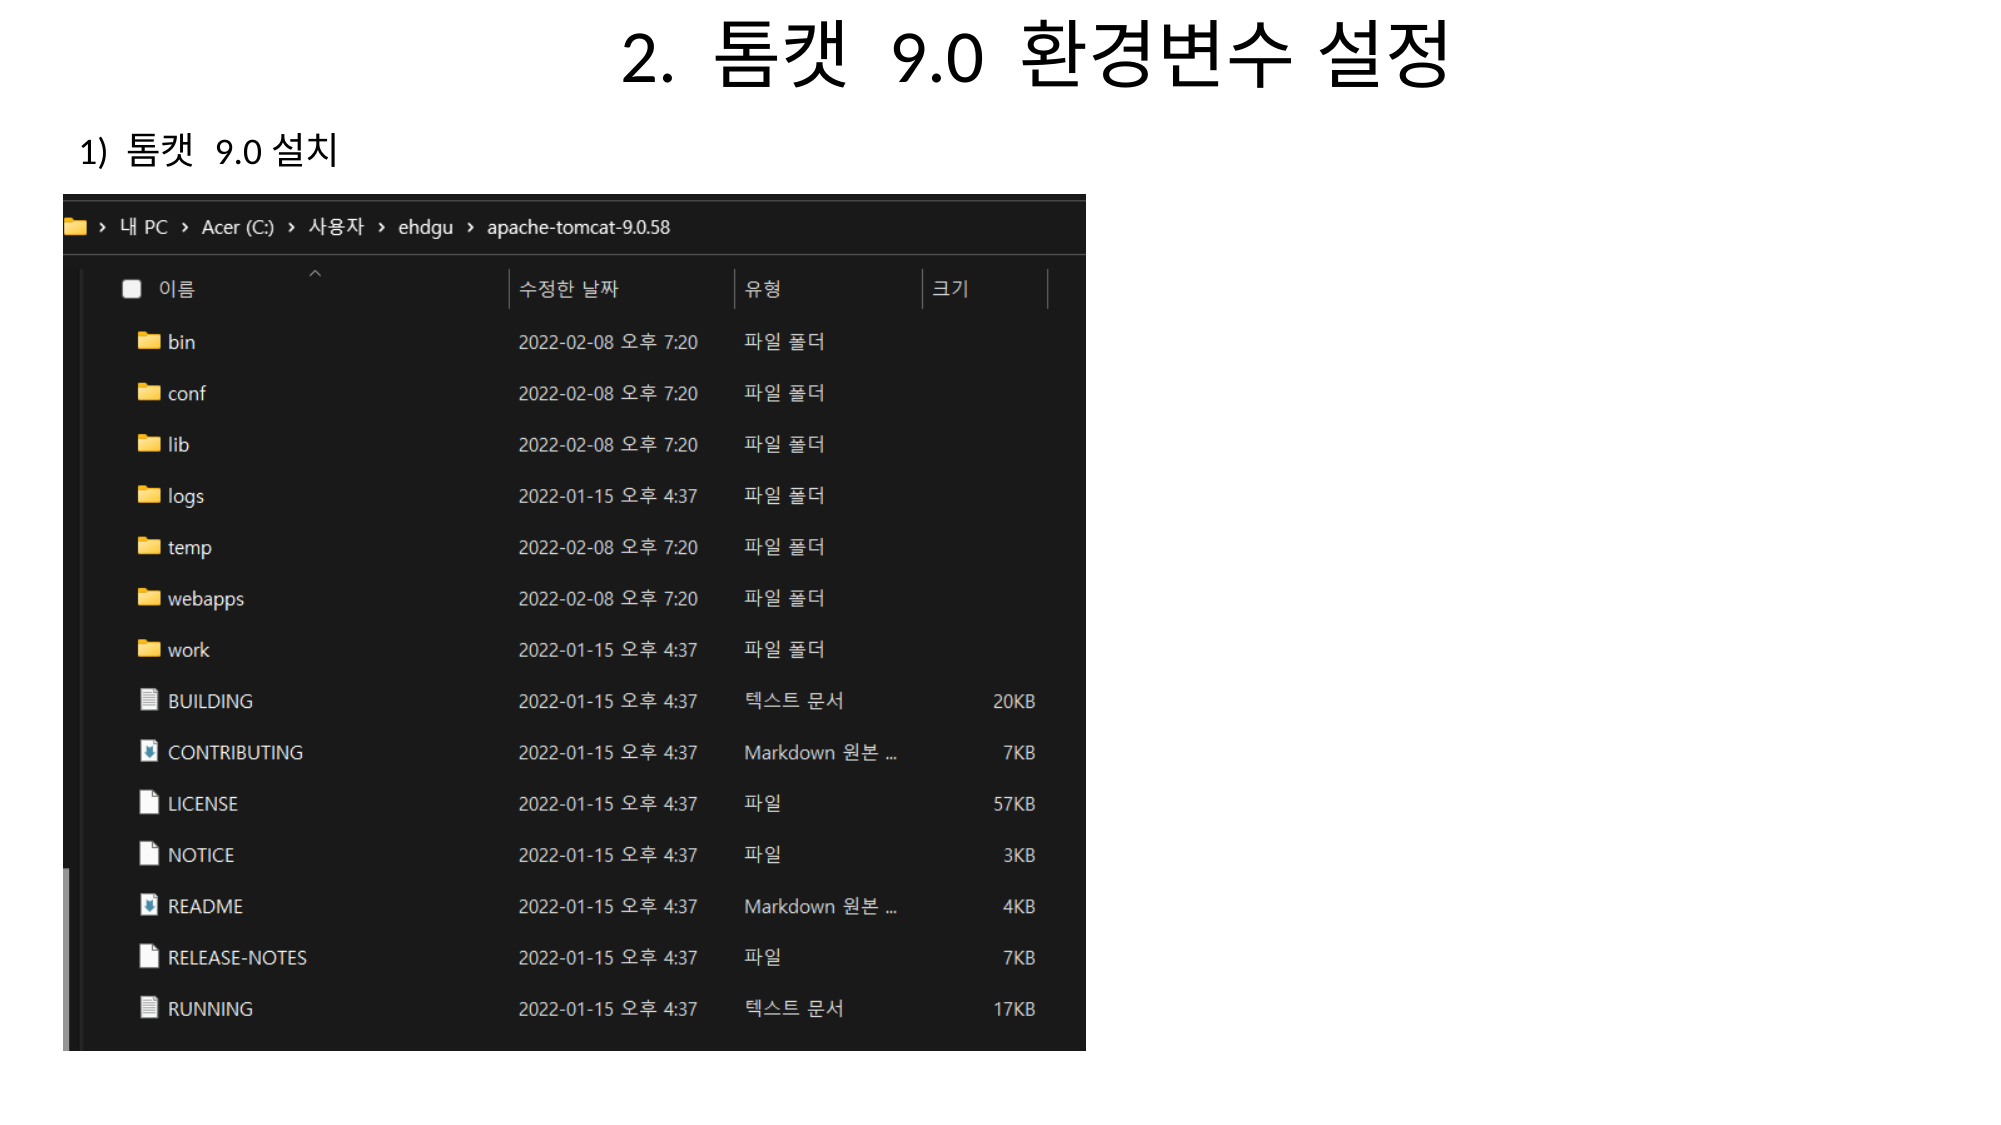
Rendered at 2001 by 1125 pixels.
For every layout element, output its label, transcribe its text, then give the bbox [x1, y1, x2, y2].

text_box 1) 톰캣 9.0설치 [63, 120, 355, 180]
text_box 2. 톰캣 9.0 환경변수 설정 [605, 0, 1470, 105]
picture [63, 194, 1086, 1051]
